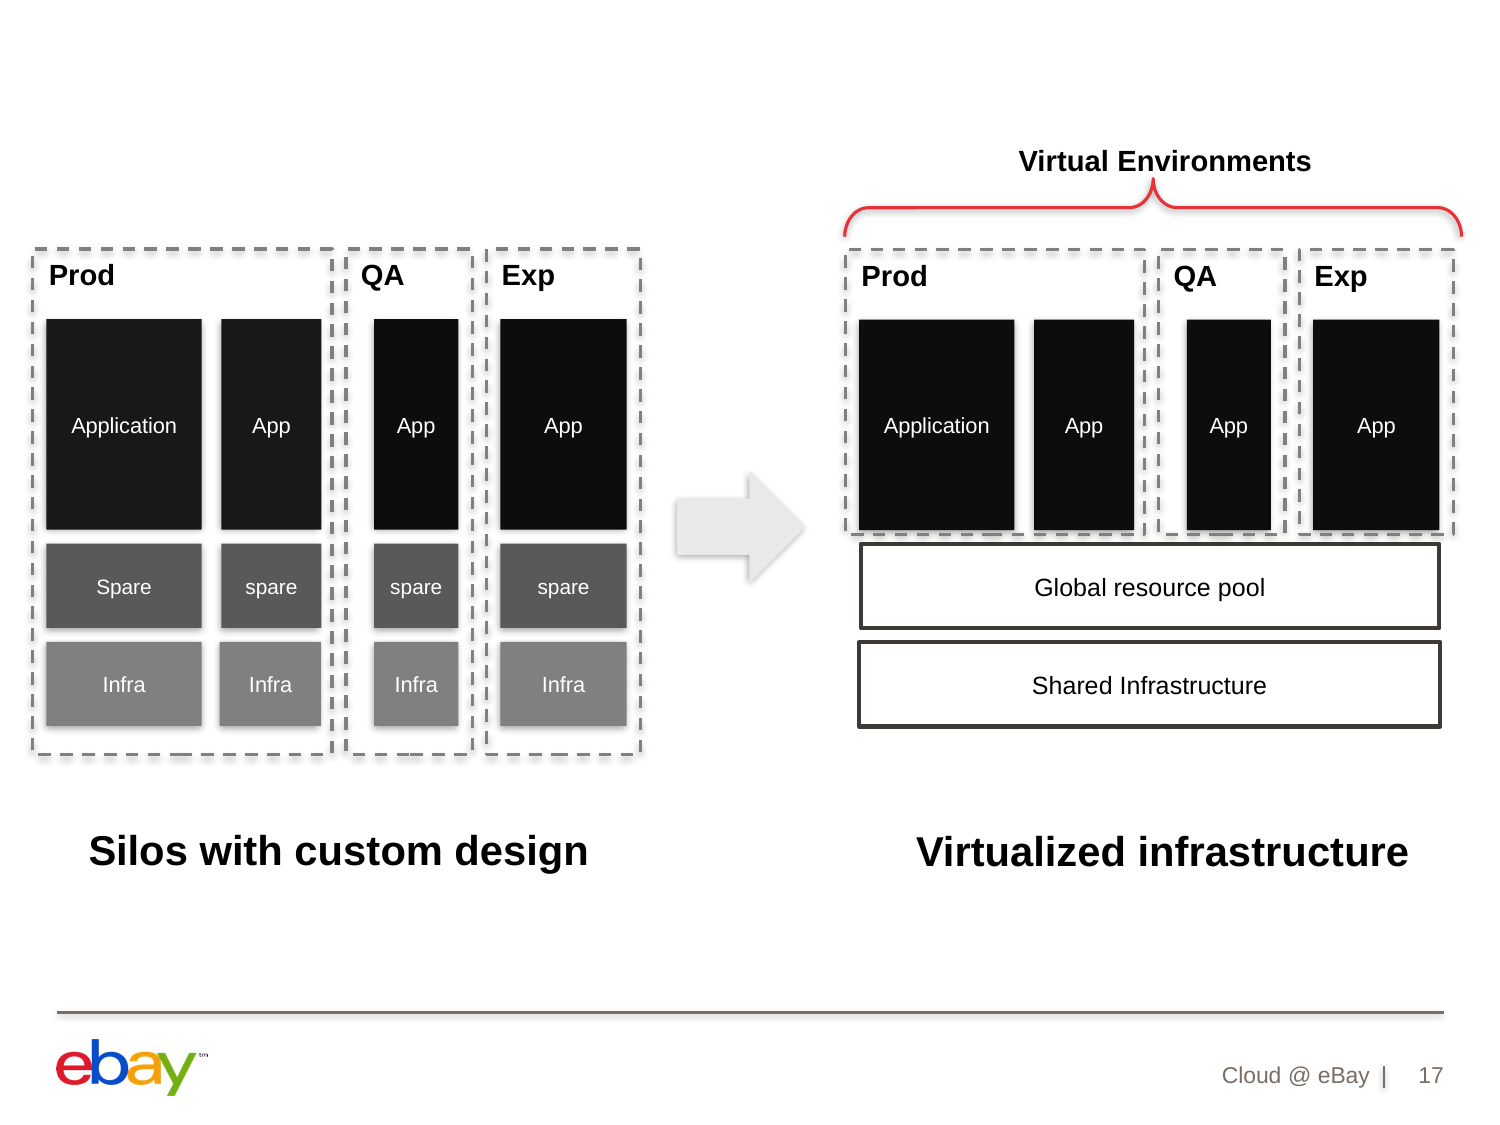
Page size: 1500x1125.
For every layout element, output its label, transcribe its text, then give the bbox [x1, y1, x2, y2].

text_box [676, 469, 807, 584]
slide_number 17 [1384, 1046, 1444, 1088]
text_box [844, 134, 1462, 884]
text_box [32, 248, 641, 883]
footer Cloud @ eBay [821, 1045, 1370, 1088]
picture [56, 1039, 208, 1096]
